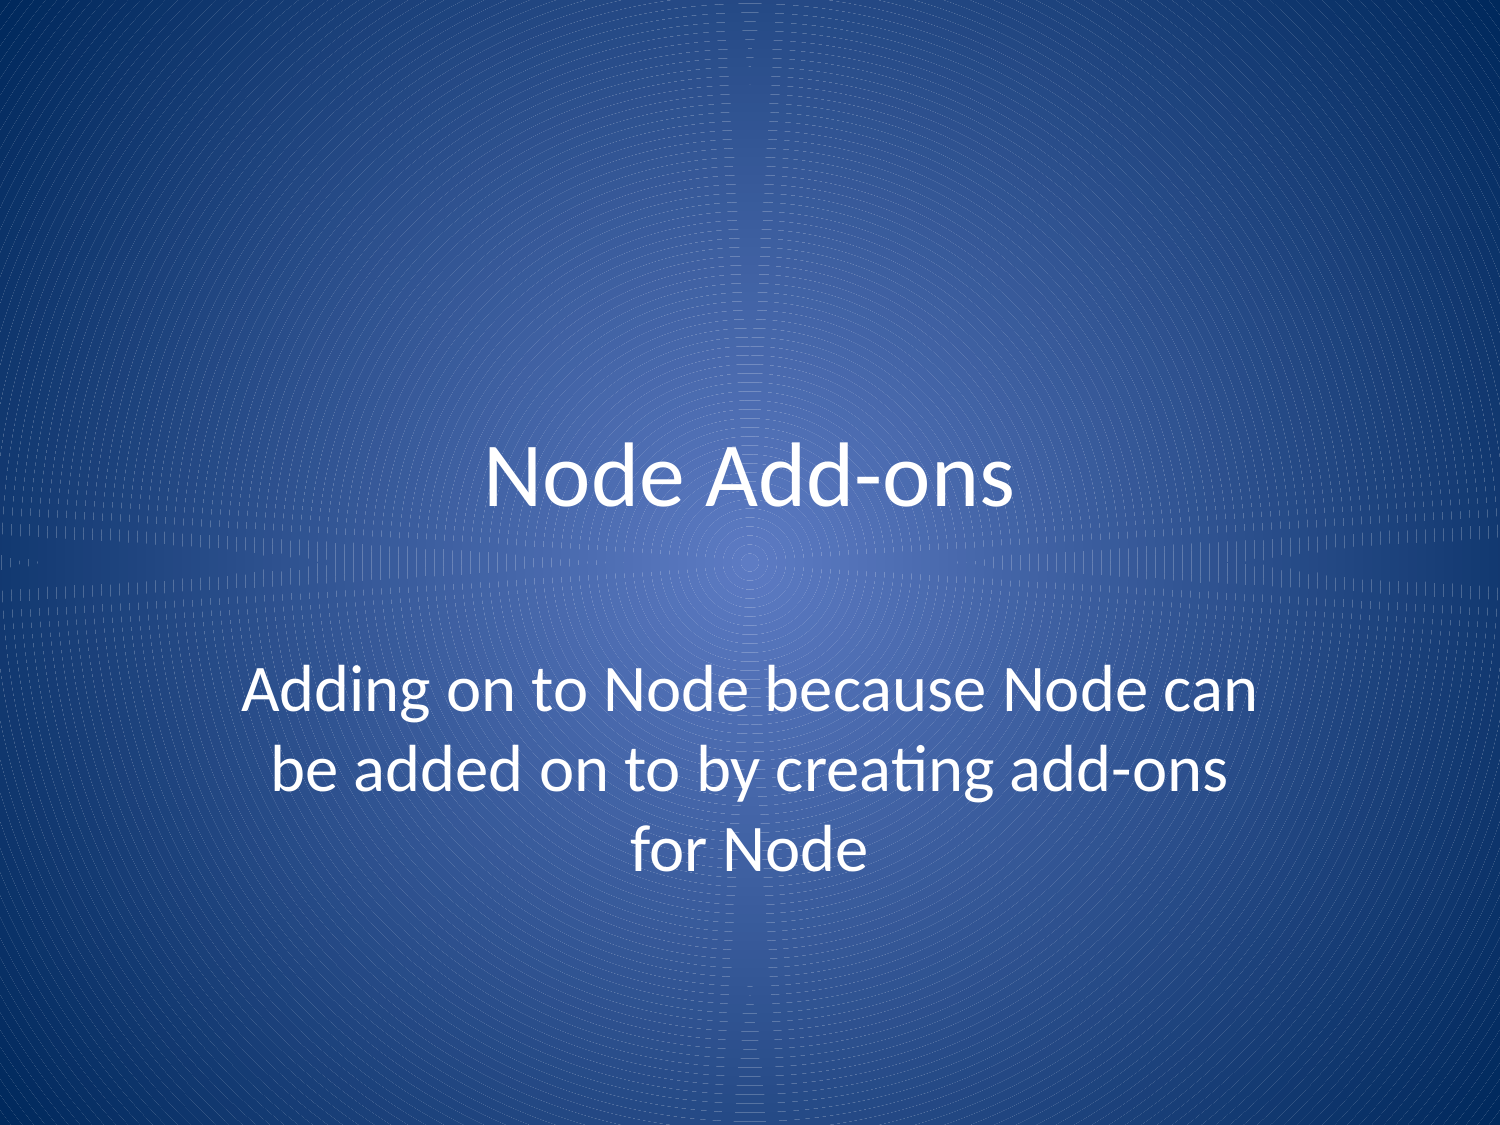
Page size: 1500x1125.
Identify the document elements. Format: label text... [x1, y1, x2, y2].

title Node Add-ons [112, 349, 1388, 591]
subtitle Adding on to Node because Node can be added on to by creating add-ons for Node [225, 637, 1275, 925]
